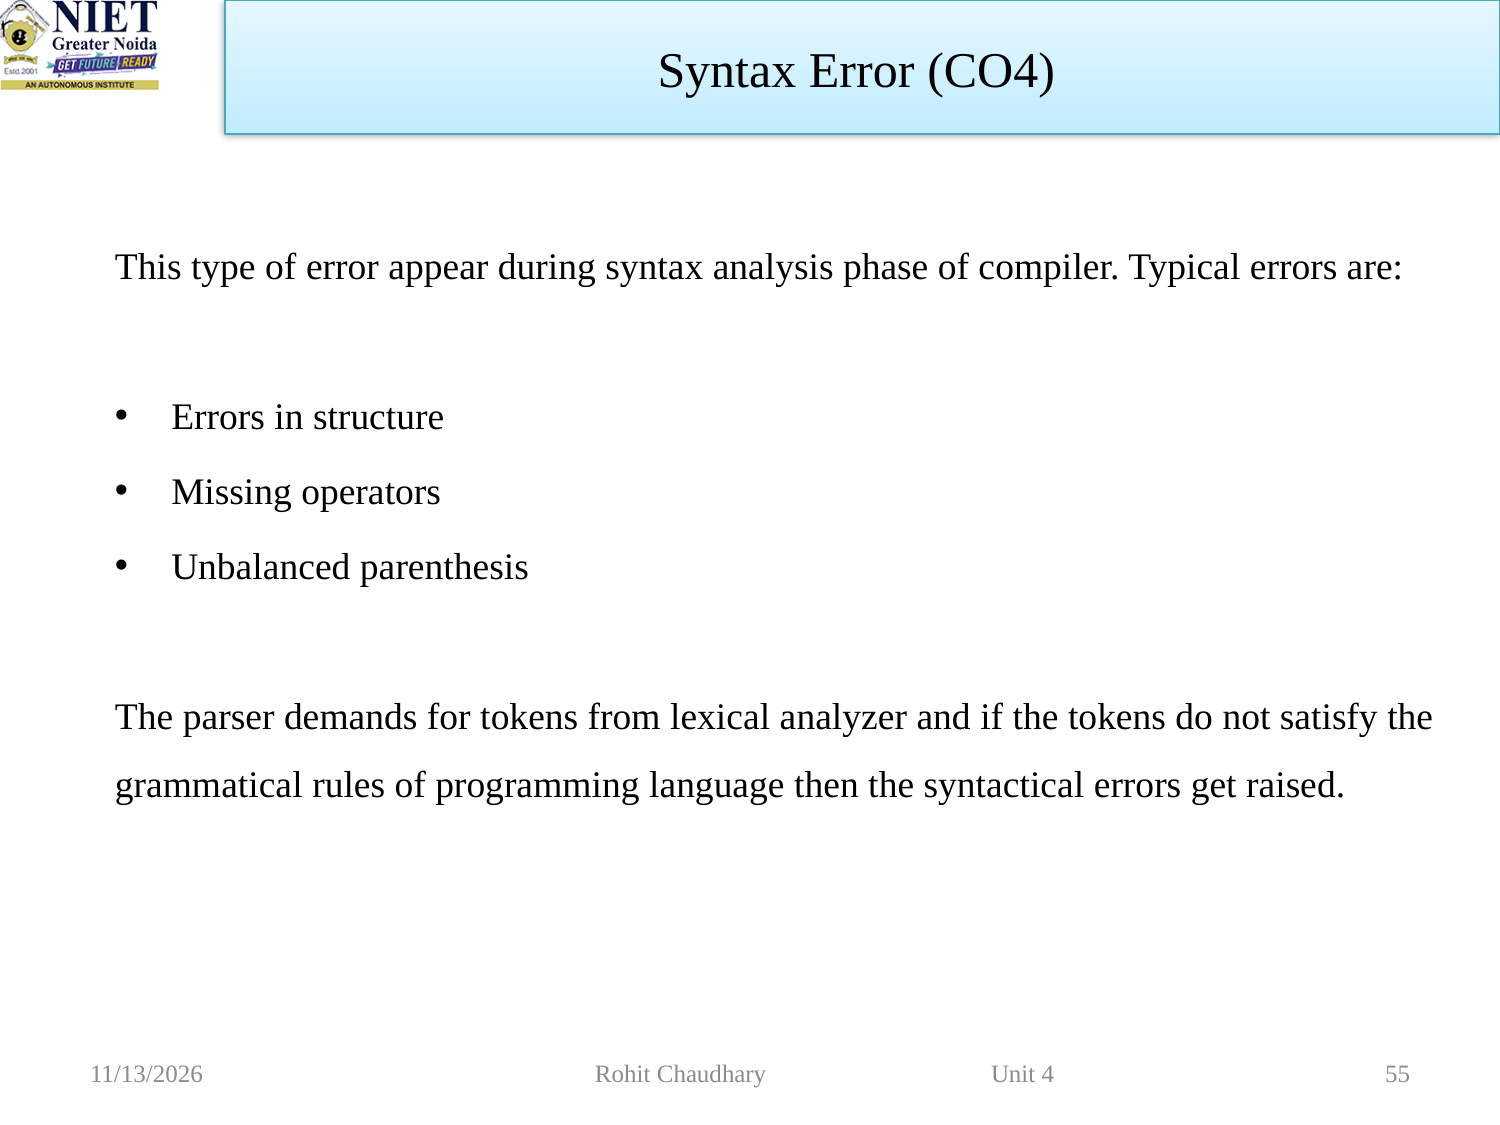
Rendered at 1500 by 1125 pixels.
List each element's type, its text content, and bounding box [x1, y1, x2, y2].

picture [0, 0, 159, 90]
list This type of error appear during syntax analysis phase of compiler. Typical errors are: Errors in structure Missing operators Unbalanced parenthesis The parser demands for tokens from lexical analyzer and if the tokens do not satisfy the grammatical rules of programming language then the syntactical errors get raised. [99, 212, 1450, 993]
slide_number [75, 1042, 412, 1103]
footer Rohit Chaudhary Unit 4 [412, 1042, 1238, 1103]
text_box Syntax Error (CO4) [224, 0, 1500, 135]
slide_number 55 [1238, 1042, 1425, 1103]
